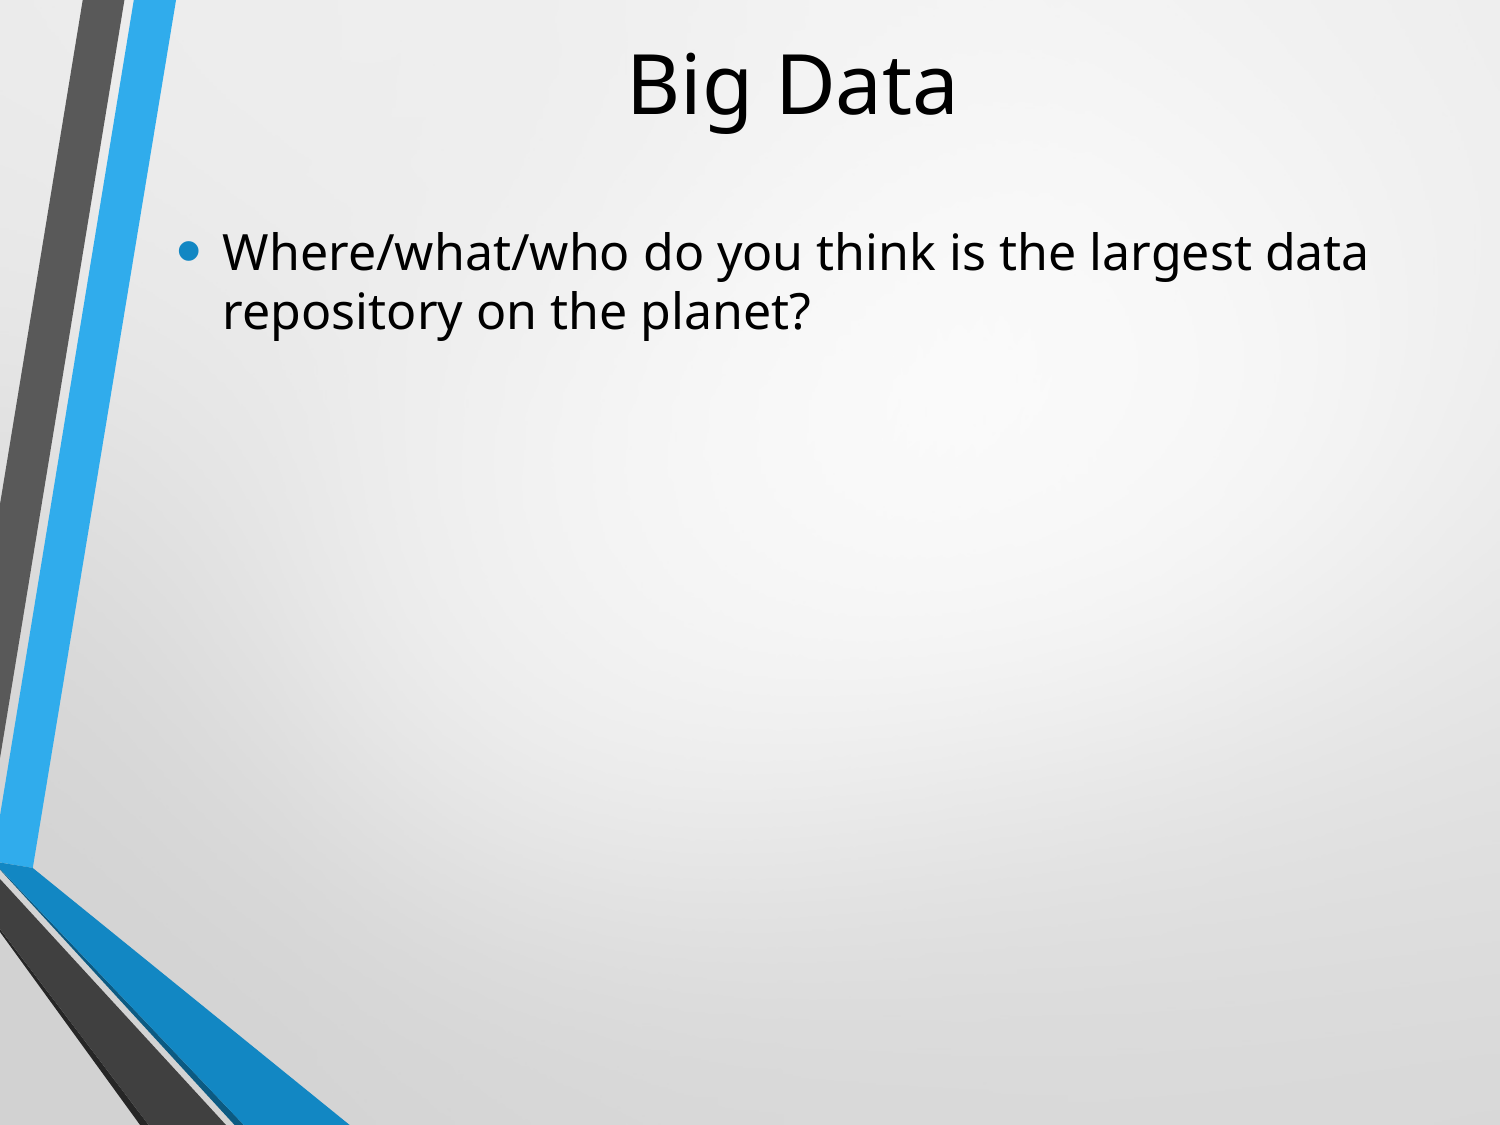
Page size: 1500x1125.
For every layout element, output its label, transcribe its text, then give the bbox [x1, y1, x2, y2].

title Big Data [161, 0, 1425, 163]
list Where/what/who do you think is the largest data repository on the planet? [161, 212, 1425, 985]
